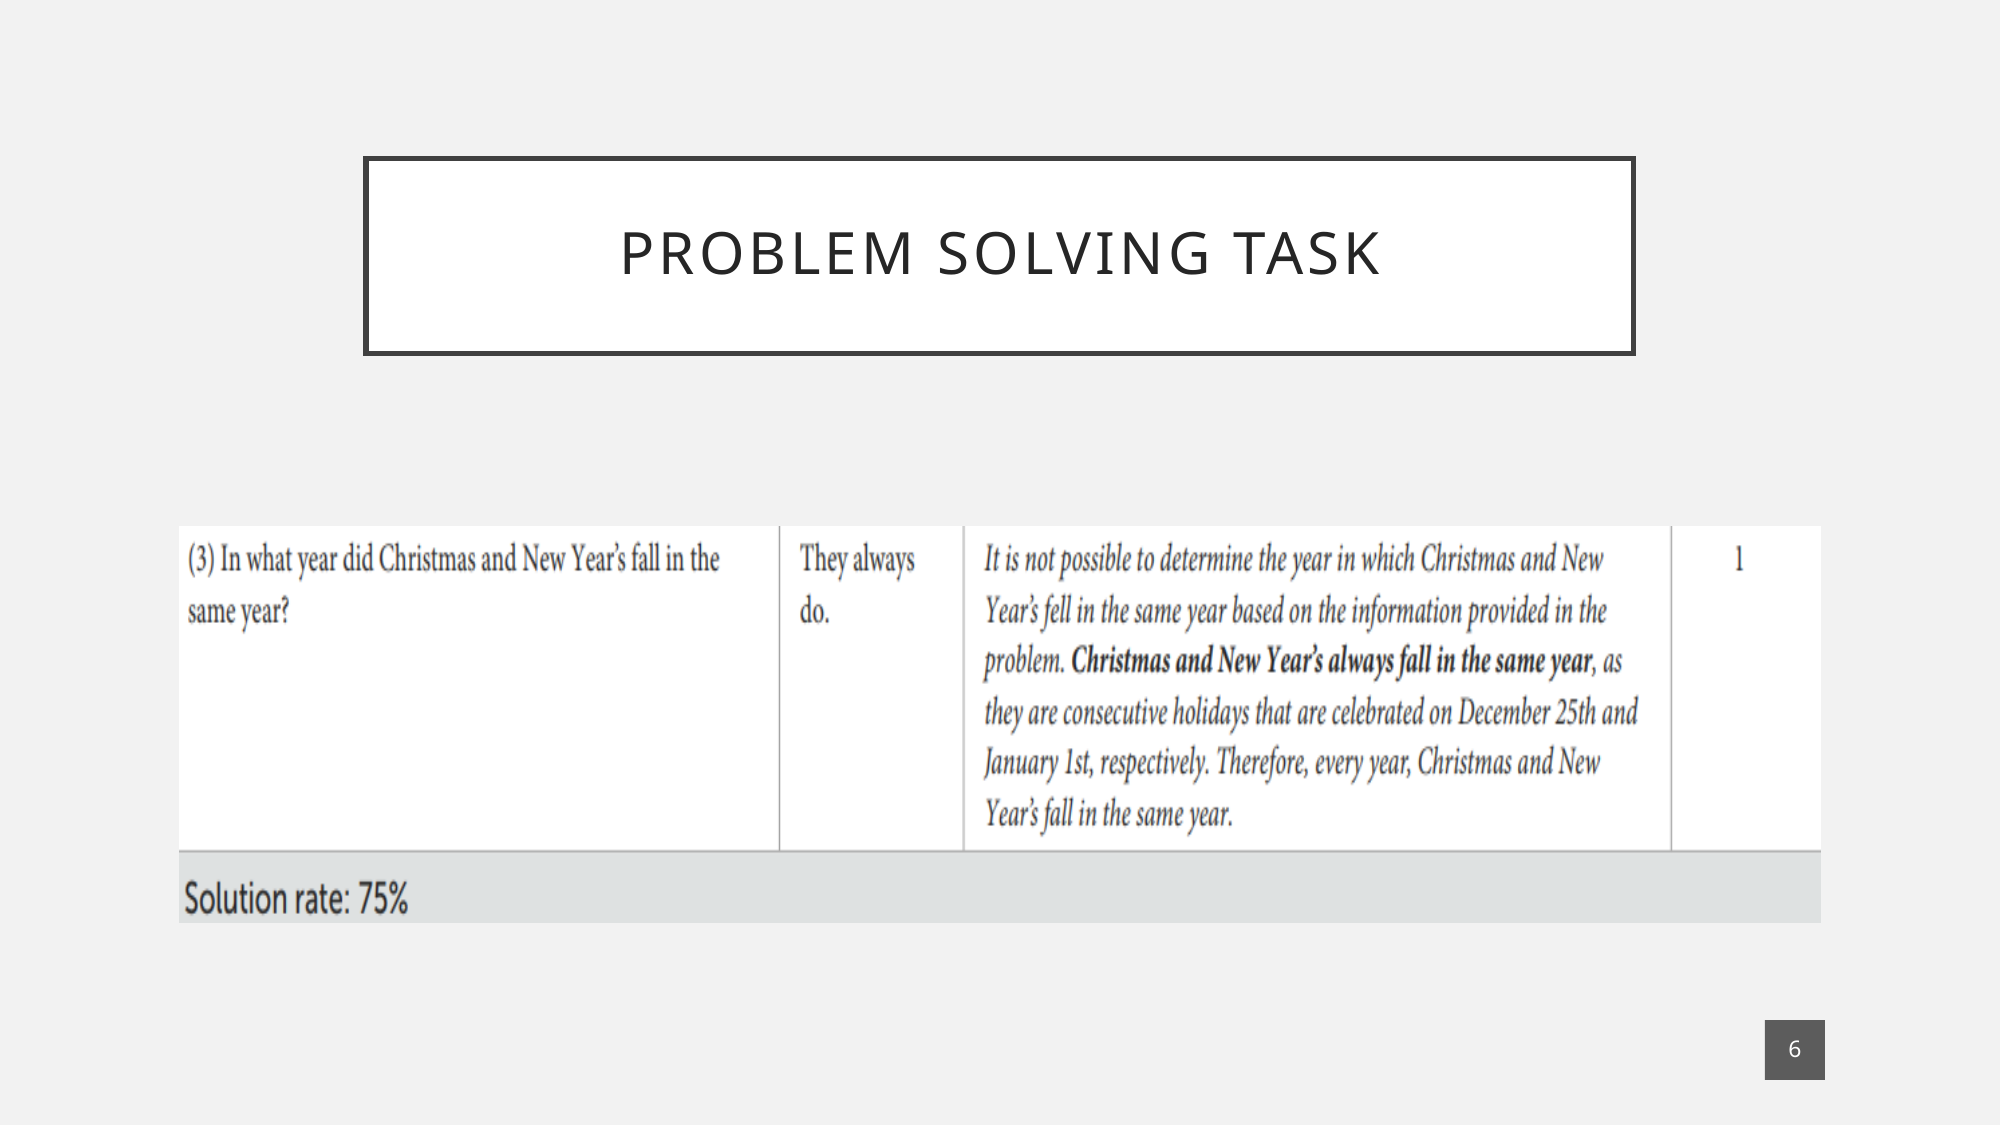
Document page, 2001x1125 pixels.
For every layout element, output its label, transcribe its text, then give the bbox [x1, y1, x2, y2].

slide_number 6 [1764, 1020, 1825, 1080]
title Problem solving task [363, 156, 1636, 356]
picture [179, 526, 1821, 923]
